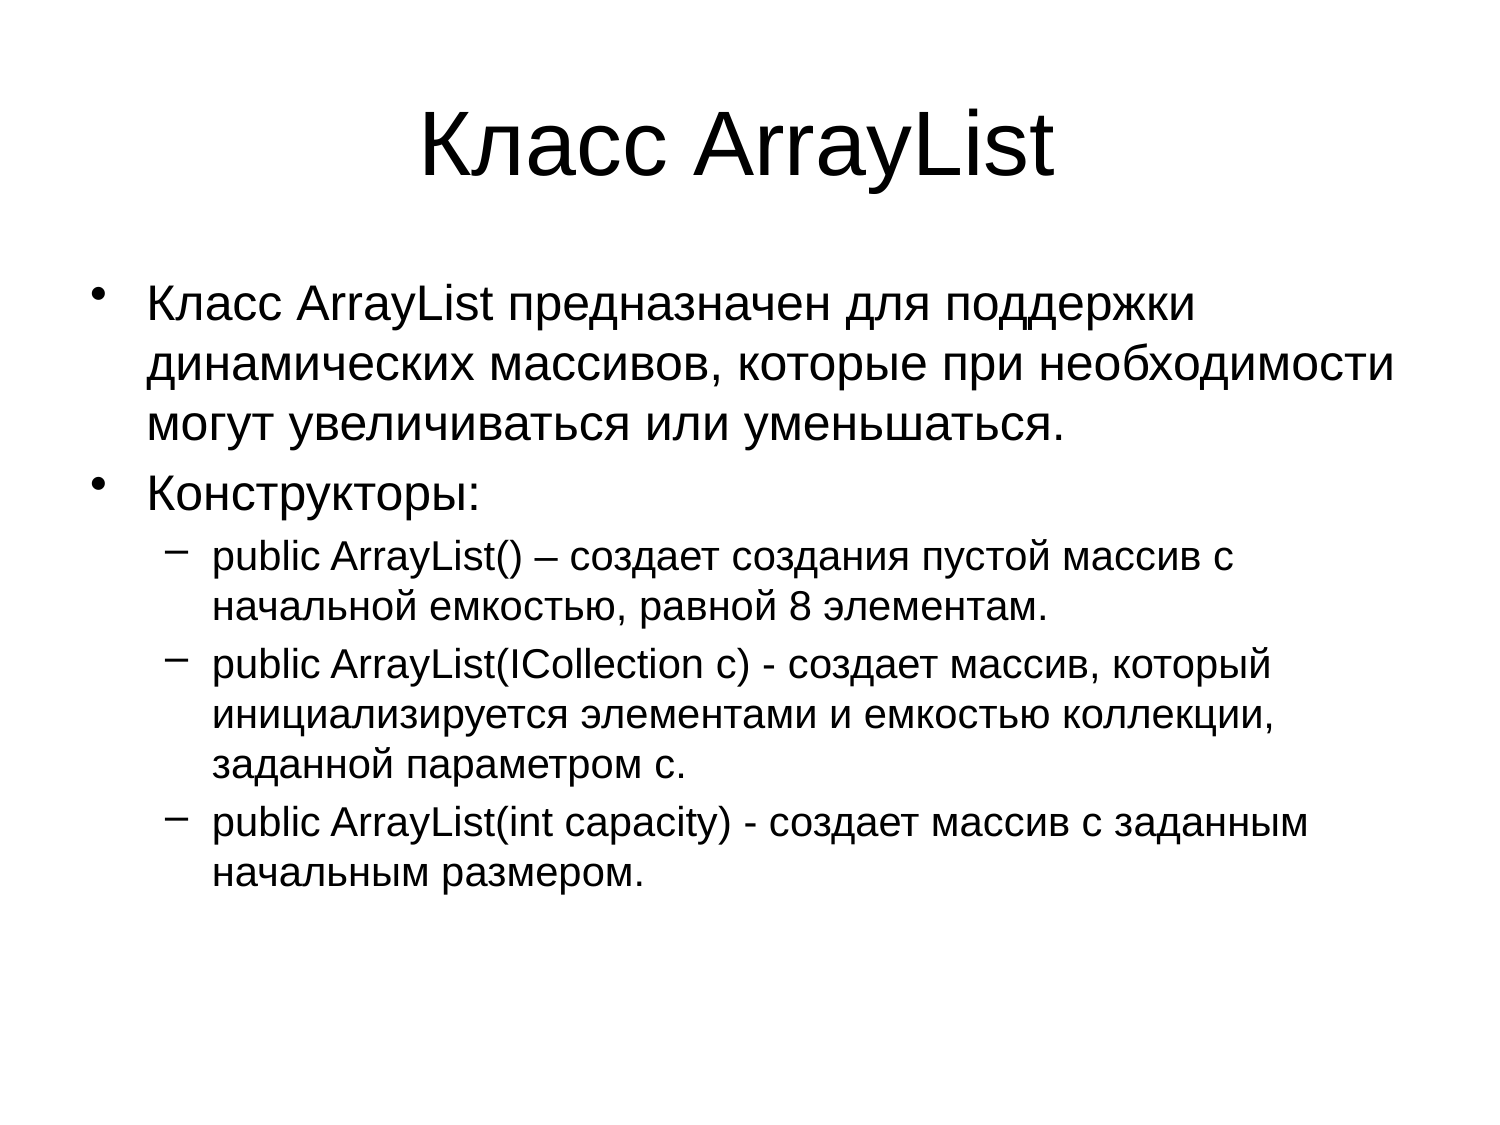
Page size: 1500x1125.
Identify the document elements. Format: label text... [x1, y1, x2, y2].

title Класс ArrayList [75, 45, 1425, 233]
list Класс ArrayList предназначен для поддержки динамических массивов, которые при необходимости могут увеличиваться или уменьшаться. Конструкторы: public ArrayList() – создает создания пустой массив с начальной емкостью, равной 8 элементам. public ArrayList(ICollection с) - создает массив, который инициализируется элементами и емкостью коллекции, заданной параметром с. public ArrayList(int capacity) - создает массив с заданным начальным размером. [75, 262, 1425, 1005]
